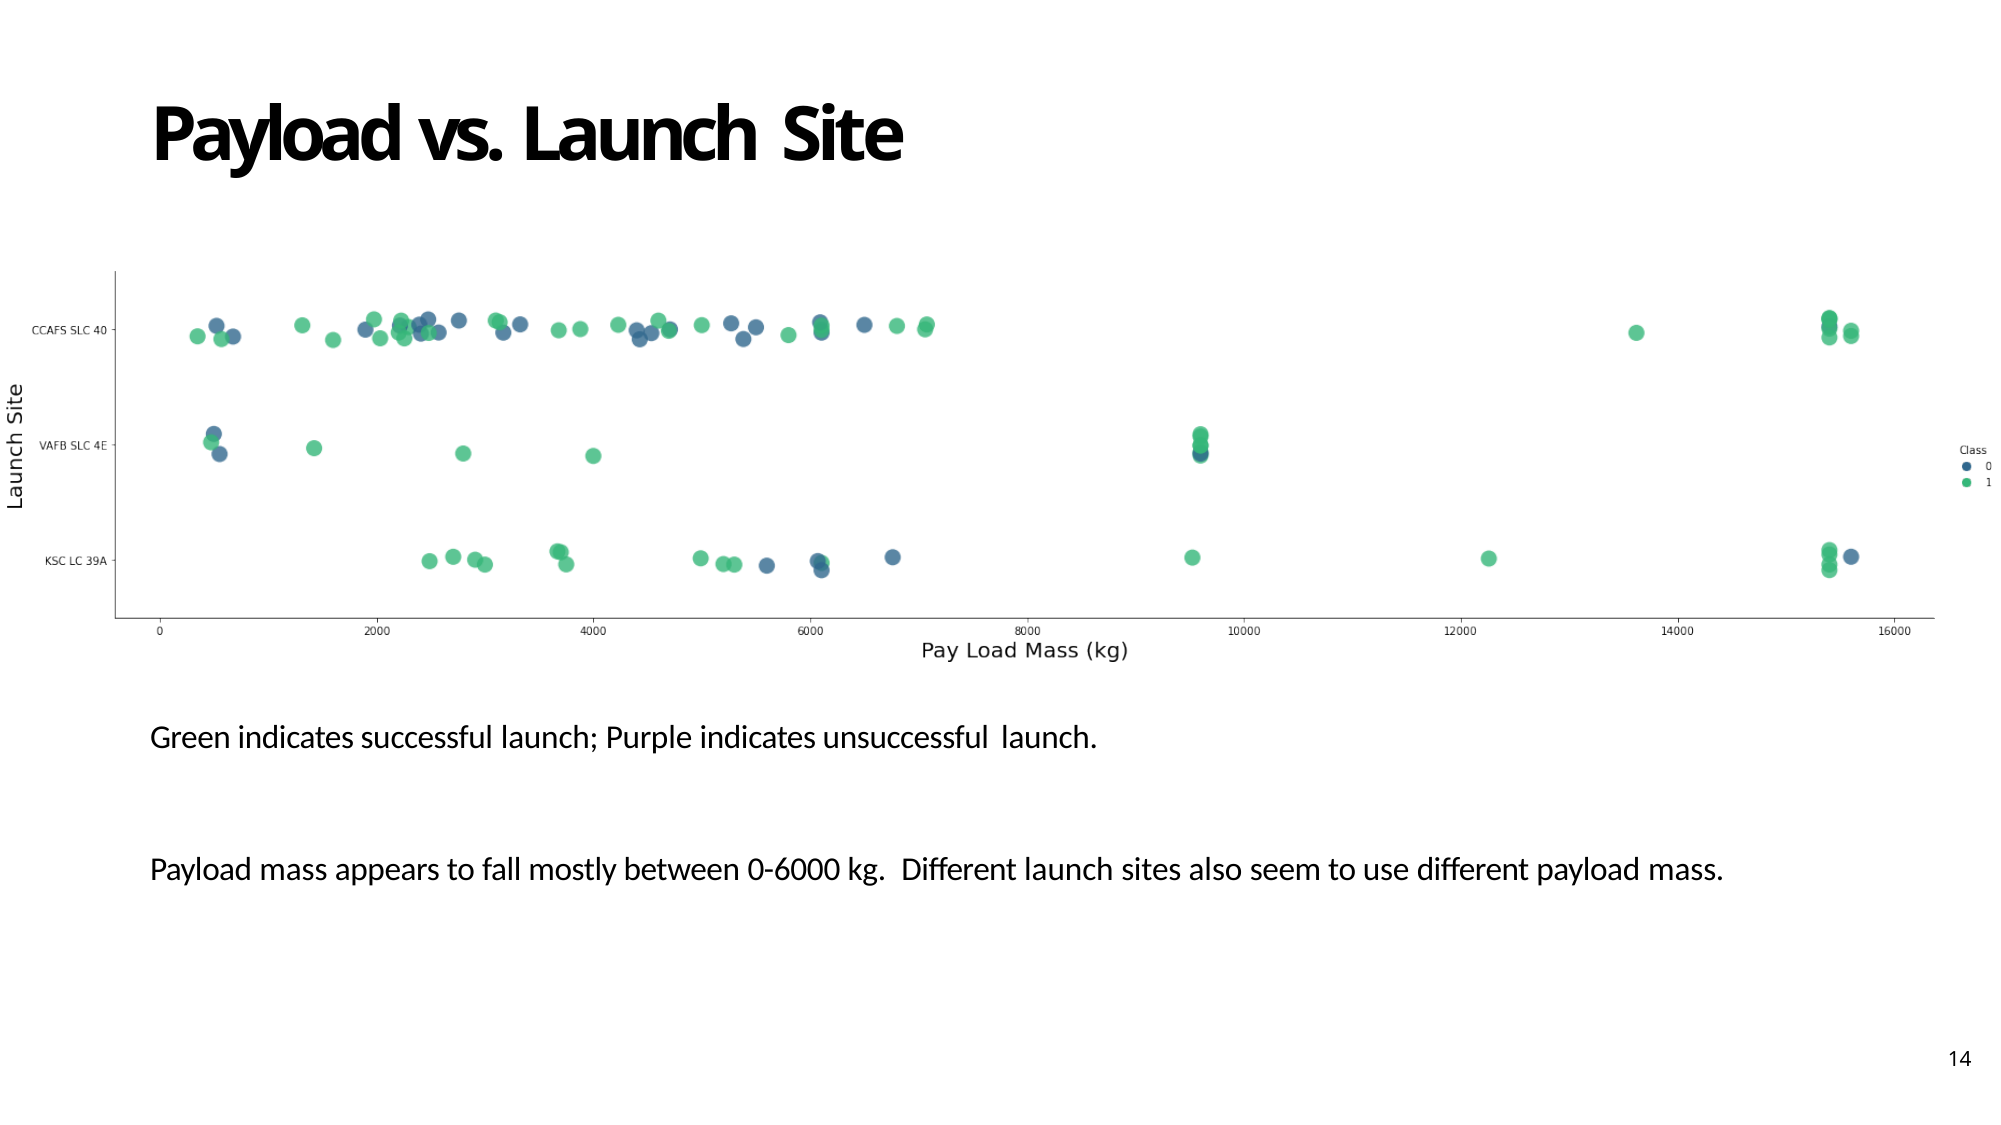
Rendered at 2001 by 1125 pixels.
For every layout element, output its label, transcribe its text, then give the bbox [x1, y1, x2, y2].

slide_number 14 [1891, 662, 1972, 1075]
text_box [6, 271, 1992, 662]
text_box Green indicates successful launch; Purple indicates unsuccessful launch. [147, 712, 1575, 755]
title Payload vs. Launch Site [148, 34, 1012, 225]
text_box Payload mass appears to fall mostly between 0-6000 kg. Different launch sites also seem to use different payload mass. [147, 837, 1914, 888]
